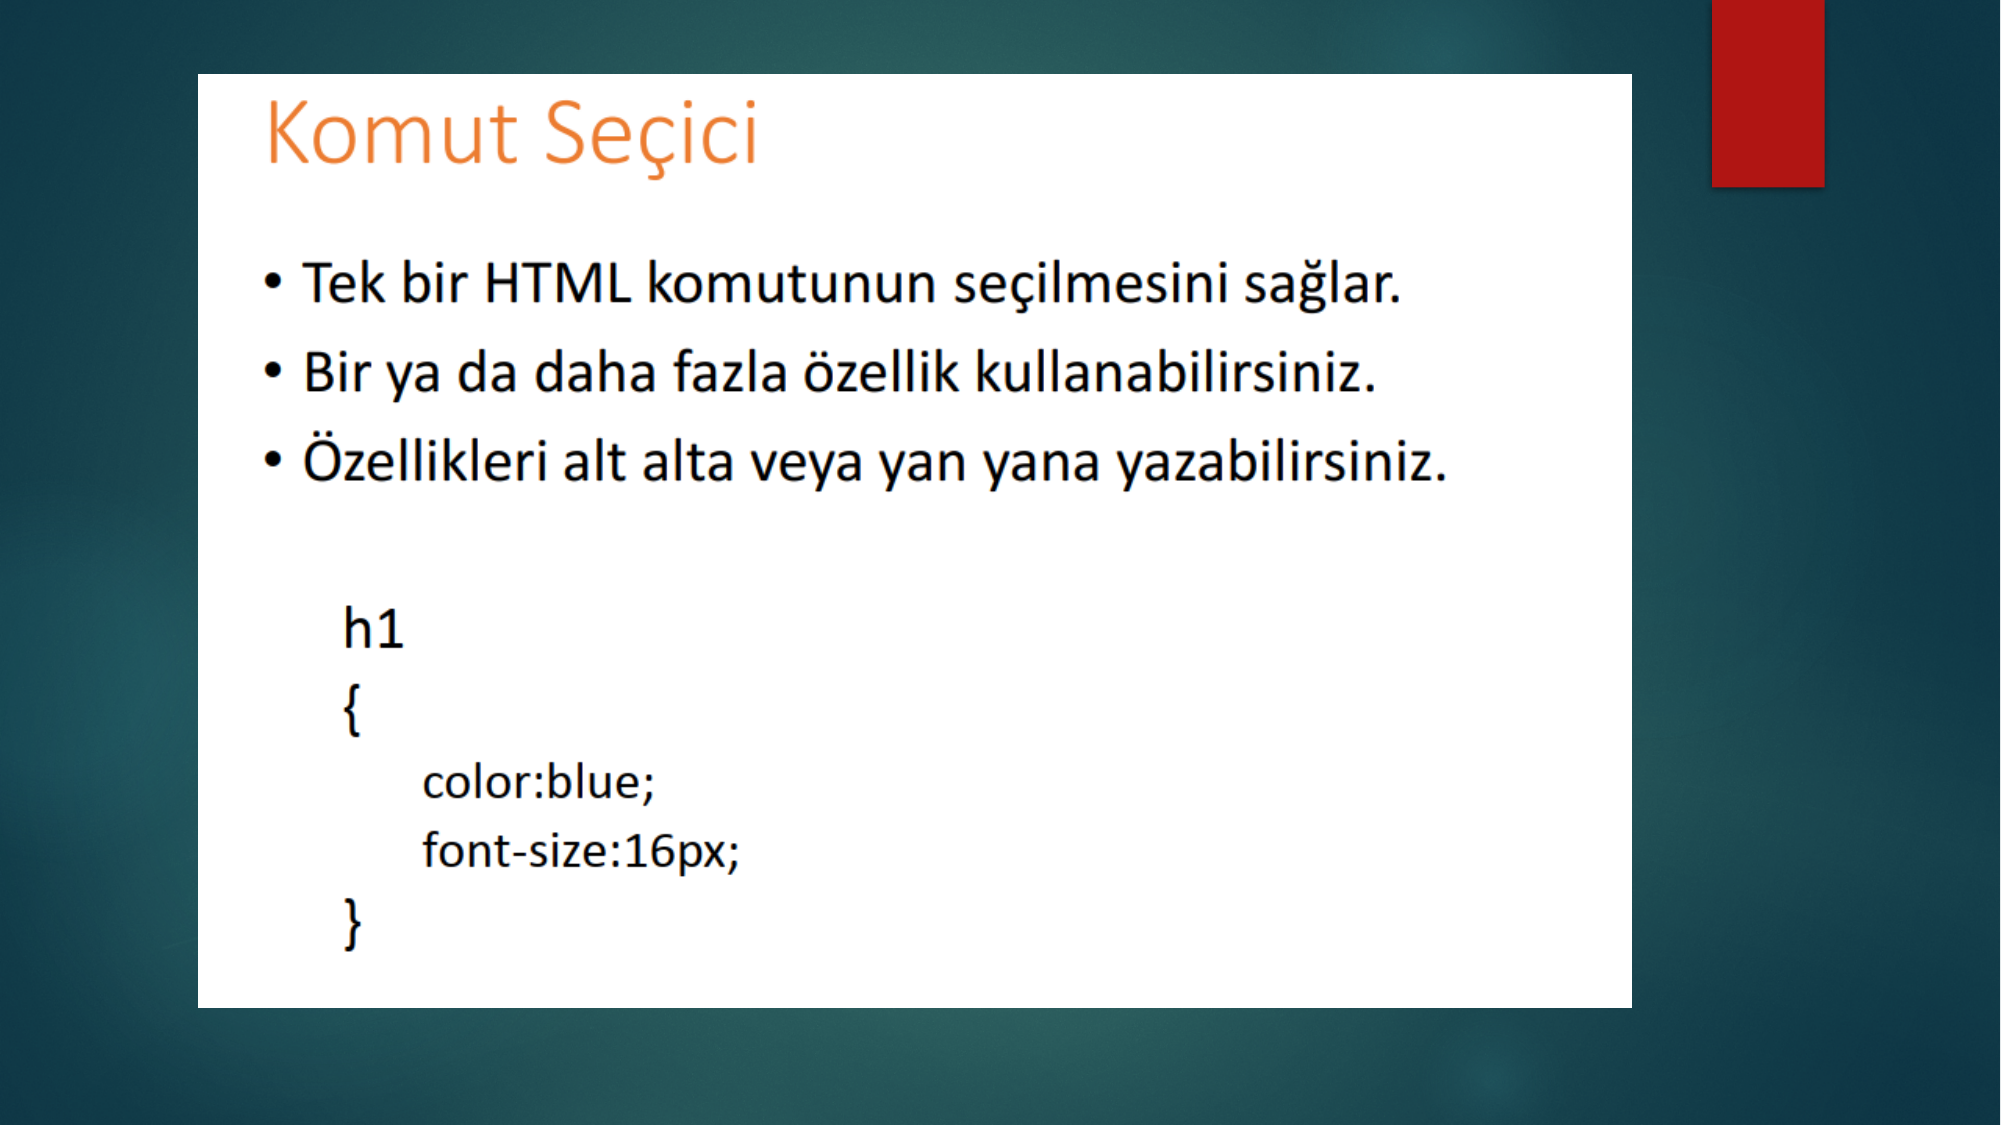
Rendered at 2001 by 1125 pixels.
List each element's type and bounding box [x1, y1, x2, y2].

picture [0, 0, 1632, 1125]
